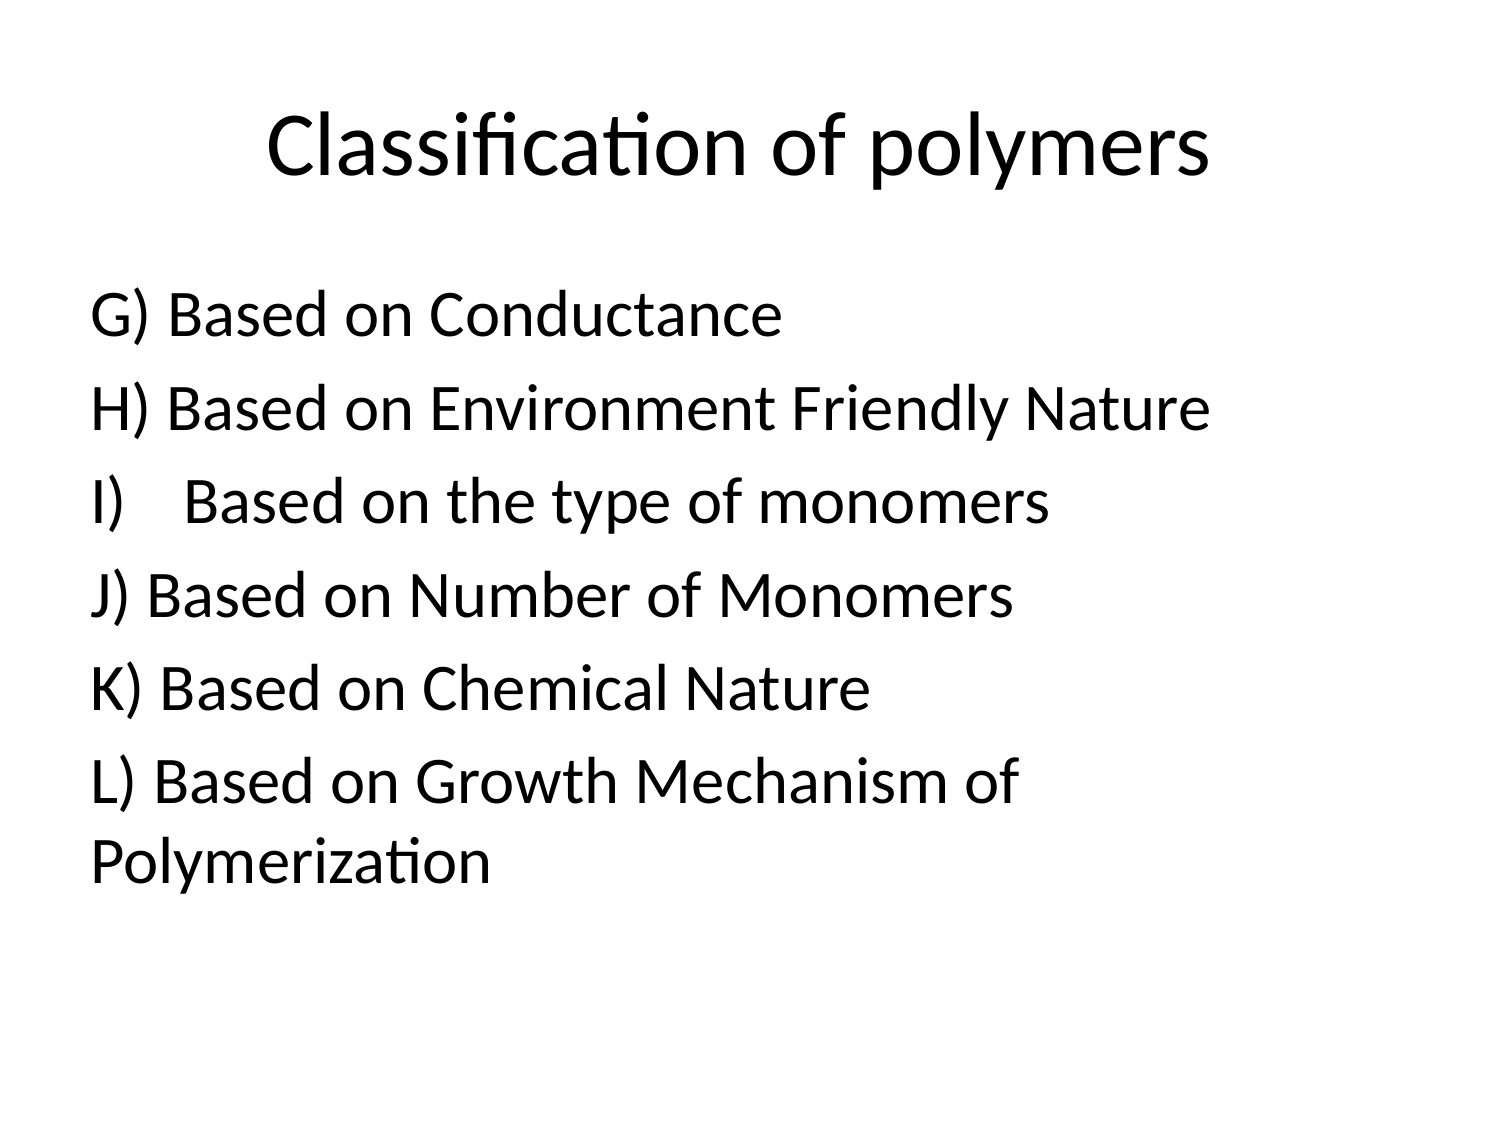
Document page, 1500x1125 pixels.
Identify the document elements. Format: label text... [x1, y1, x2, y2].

list G) Based on Conductance H) Based on Environment Friendly Nature Based on the type of monomers J) Based on Number of Monomers K) Based on Chemical Nature L) Based on Growth Mechanism of Polymerization [75, 262, 1425, 1005]
title Classification of polymers [75, 45, 1425, 233]
